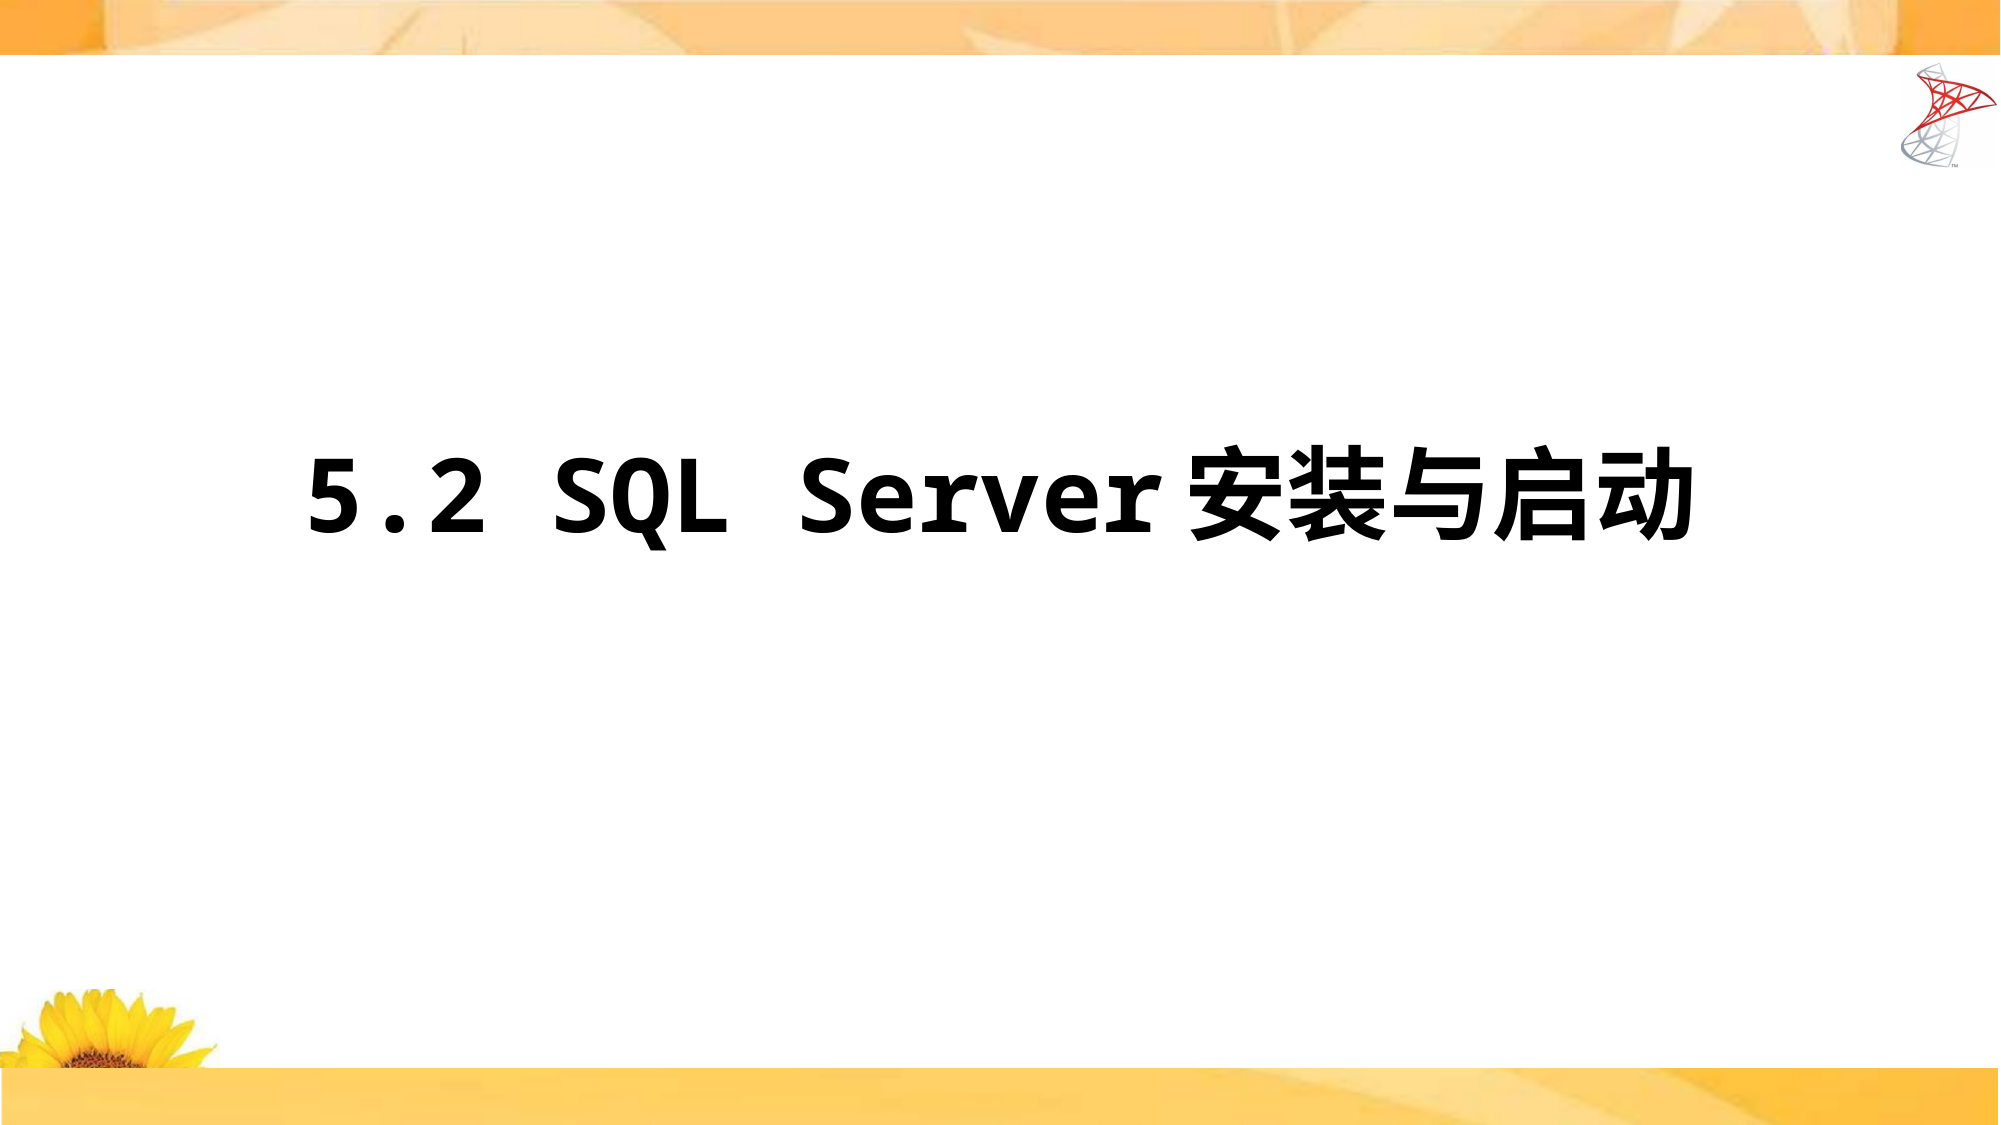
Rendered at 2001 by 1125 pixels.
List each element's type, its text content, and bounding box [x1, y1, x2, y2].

picture [0, 989, 1998, 1125]
title 5.2 SQL Server安装与启动 [249, 434, 1750, 563]
picture [0, 0, 2001, 55]
picture [1901, 62, 1997, 169]
